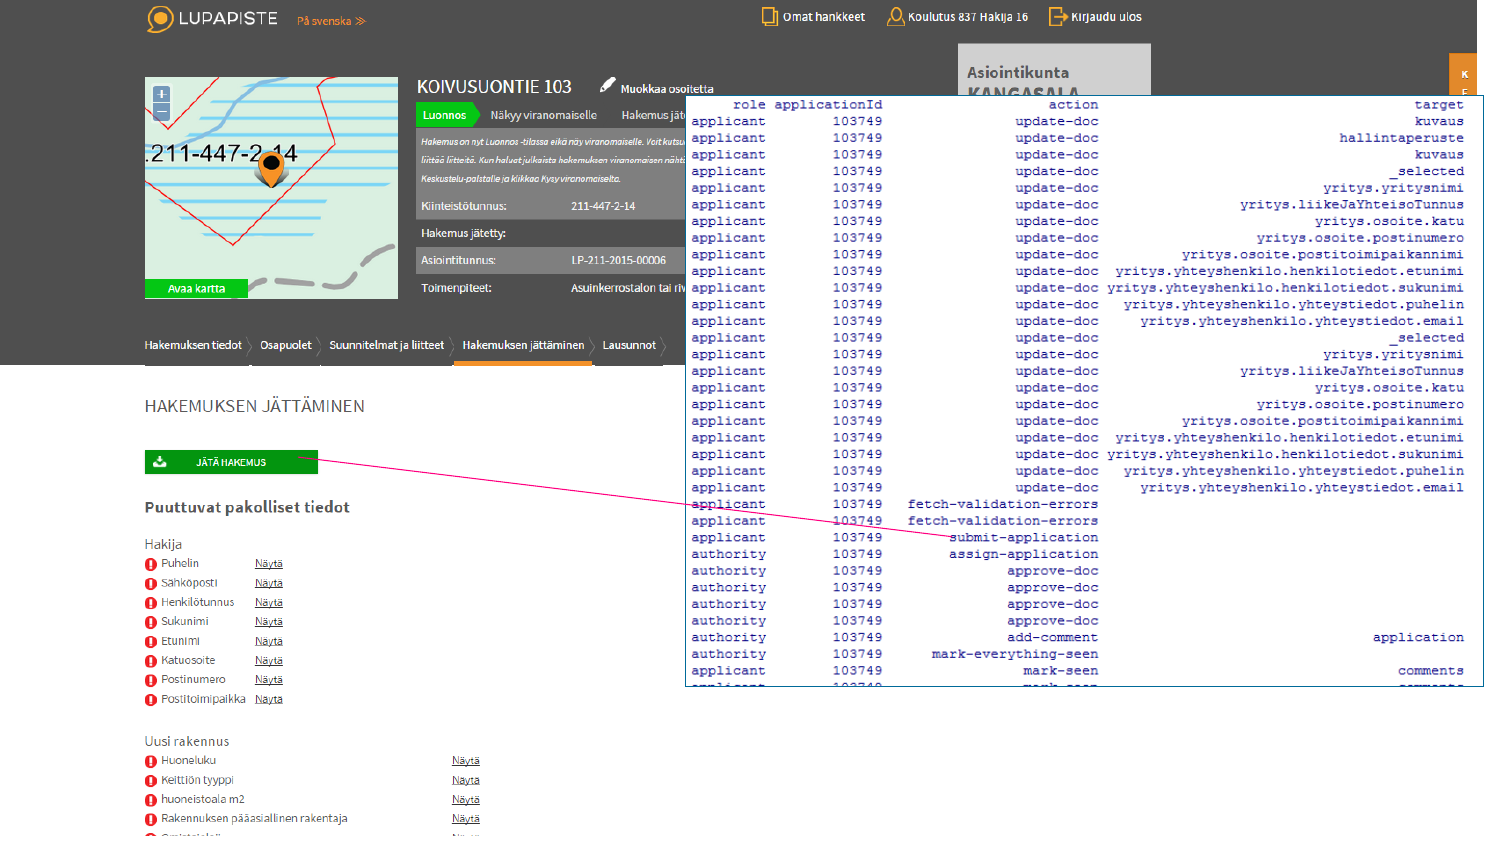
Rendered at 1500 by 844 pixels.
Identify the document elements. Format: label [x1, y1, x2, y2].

picture [687, 97, 1482, 685]
text_box [297, 457, 952, 537]
picture [0, 0, 1477, 836]
